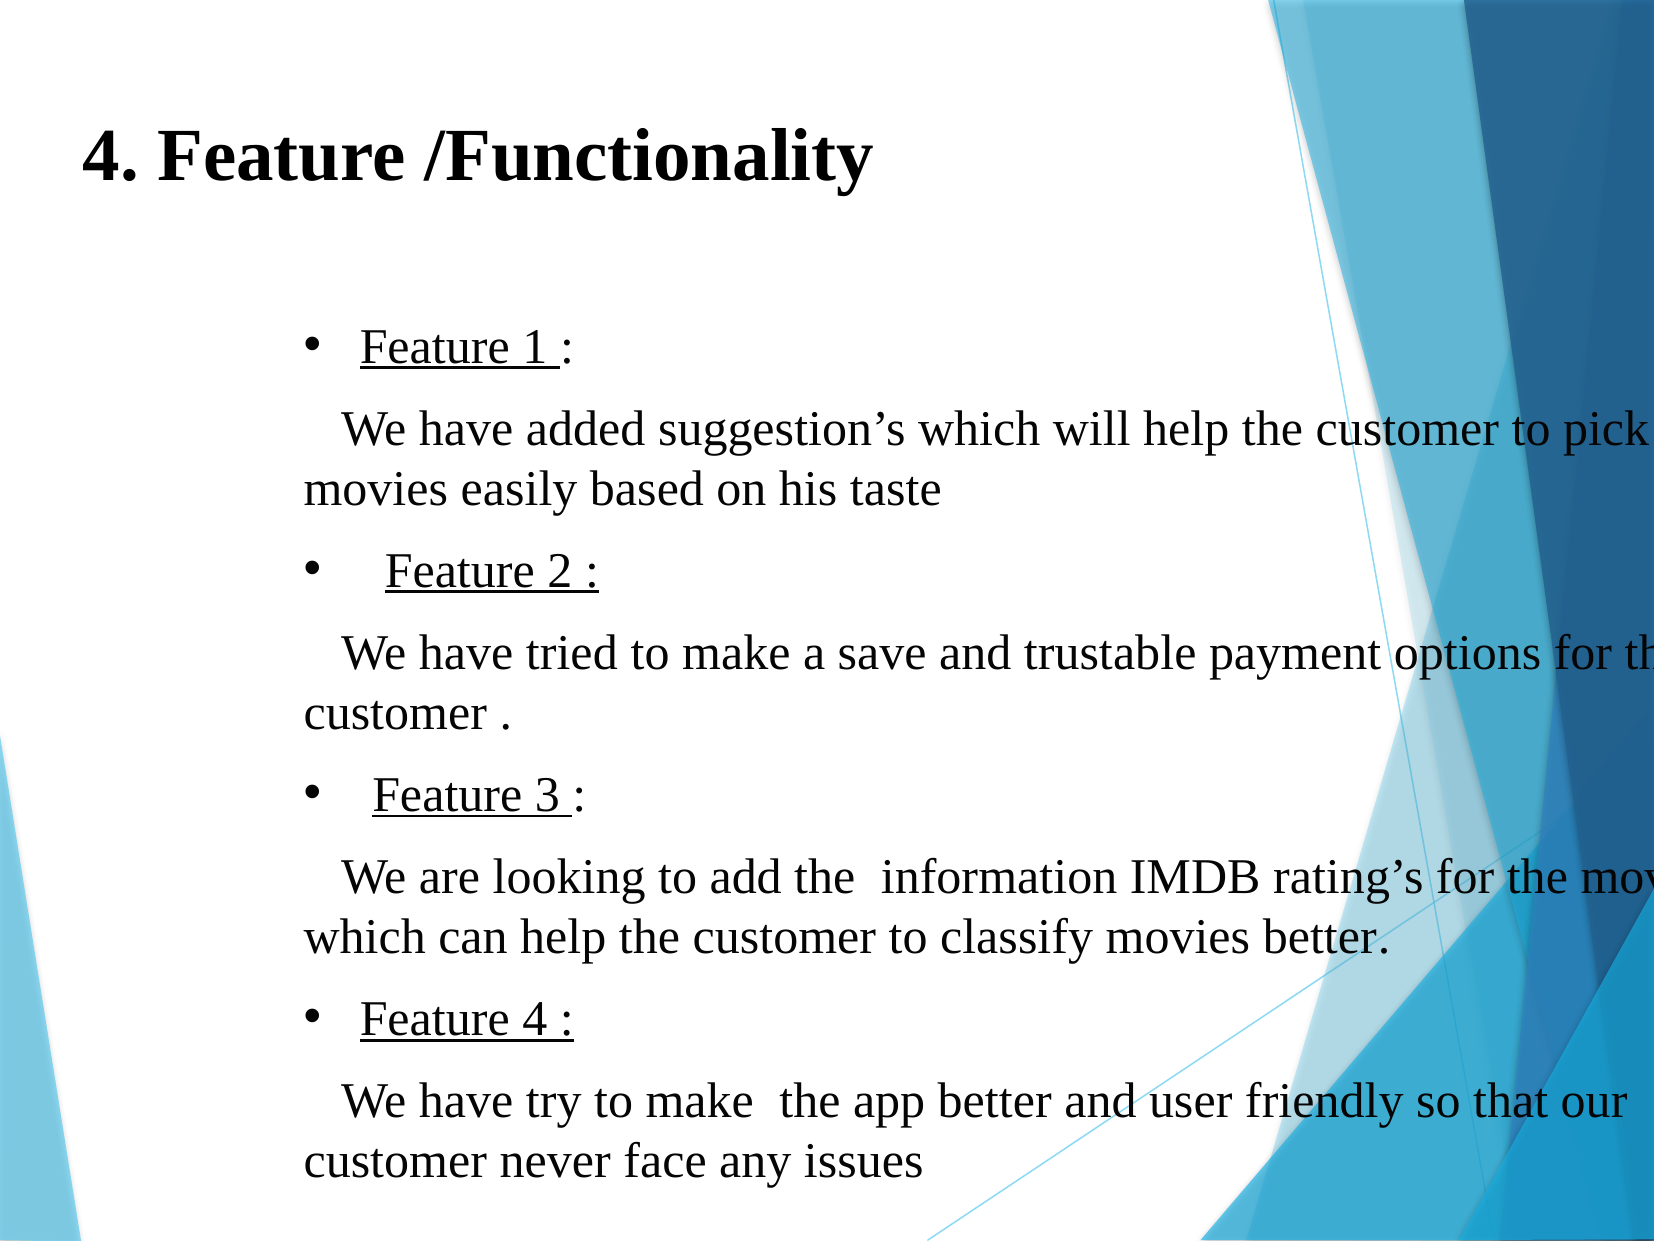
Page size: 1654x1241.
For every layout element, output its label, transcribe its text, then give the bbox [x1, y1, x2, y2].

text_box Feature 1 : We have added suggestion’s which will help the customer to pick movies easily based on his taste Feature 2 : We have tried to make a save and trustable payment options for the customer . Feature 3 : We are looking to add the information IMDB rating’s for the movies which can help the customer to classify movies better. Feature 4 : We have try to make the app better and user friendly so that our customer never face any issues [303, 309, 1654, 1129]
text_box 4. Feature /Functionality [82, 49, 1571, 257]
